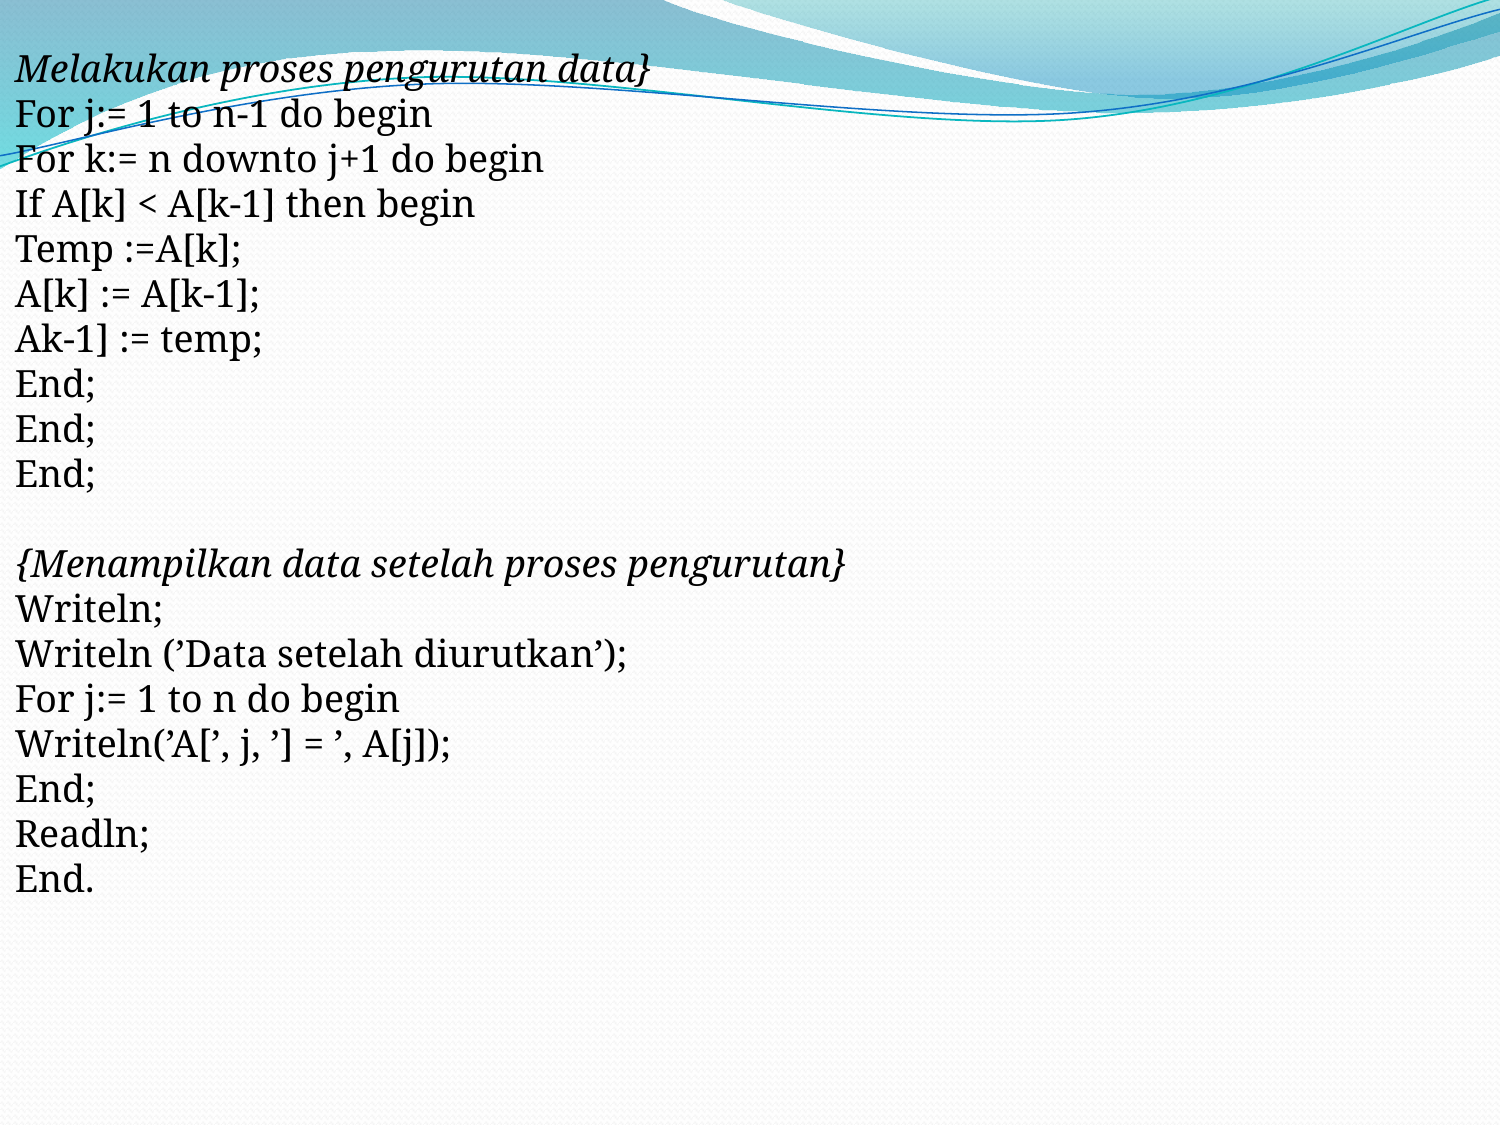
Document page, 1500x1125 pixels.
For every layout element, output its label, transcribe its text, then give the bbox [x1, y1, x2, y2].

text_box Melakukan proses pengurutan data} For j:= 1 to n-1 do begin For k:= n downto j+1 do begin If A[k] < A[k-1] then begin Temp :=A[k]; A[k] := A[k-1]; Ak-1] := temp; End; End; End; {Menampilkan data setelah proses pengurutan} Writeln; Writeln (’Data setelah diurutkan’); For j:= 1 to n do begin Writeln(’A[’, j, ’] = ’, A[j]); End; Readln; End. [0, 37, 1500, 998]
